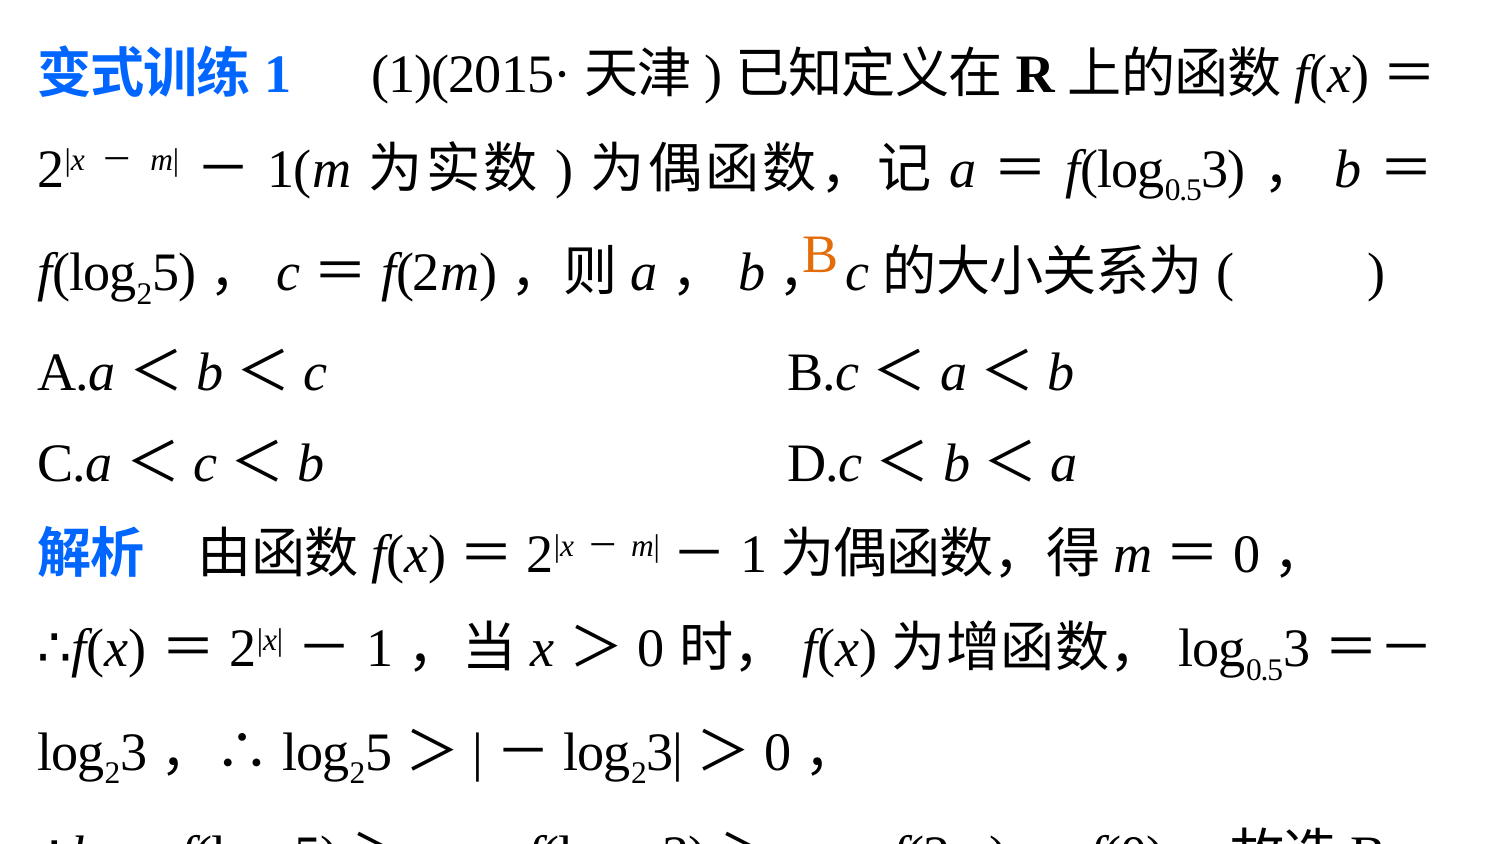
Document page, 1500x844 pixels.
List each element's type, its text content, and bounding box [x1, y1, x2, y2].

text_box B [787, 210, 854, 291]
text_box 变式训练1 (1)(2015·天津)已知定义在R上的函数f(x)＝2|x－m|－1(m为实数)为偶函数，记a＝f(log0.53)，b＝f(log25)，c＝f(2m)，则a，b，c的大小关系为( ) A.a＜b＜c B.c＜a＜b C.a＜c＜b D.c＜b＜a 解析 由函数f(x)＝2|x－m|－1为偶函数，得m＝0， ∴f(x)＝2|x|－1，当x＞0时，f(x)为增函数，log0.53＝－log23，∴log25＞|－log23|＞0， ∴b＝f(log25)＞a＝f(log0.53)＞c＝f(2m)＝f(0)，故选B. [22, 5, 1462, 844]
